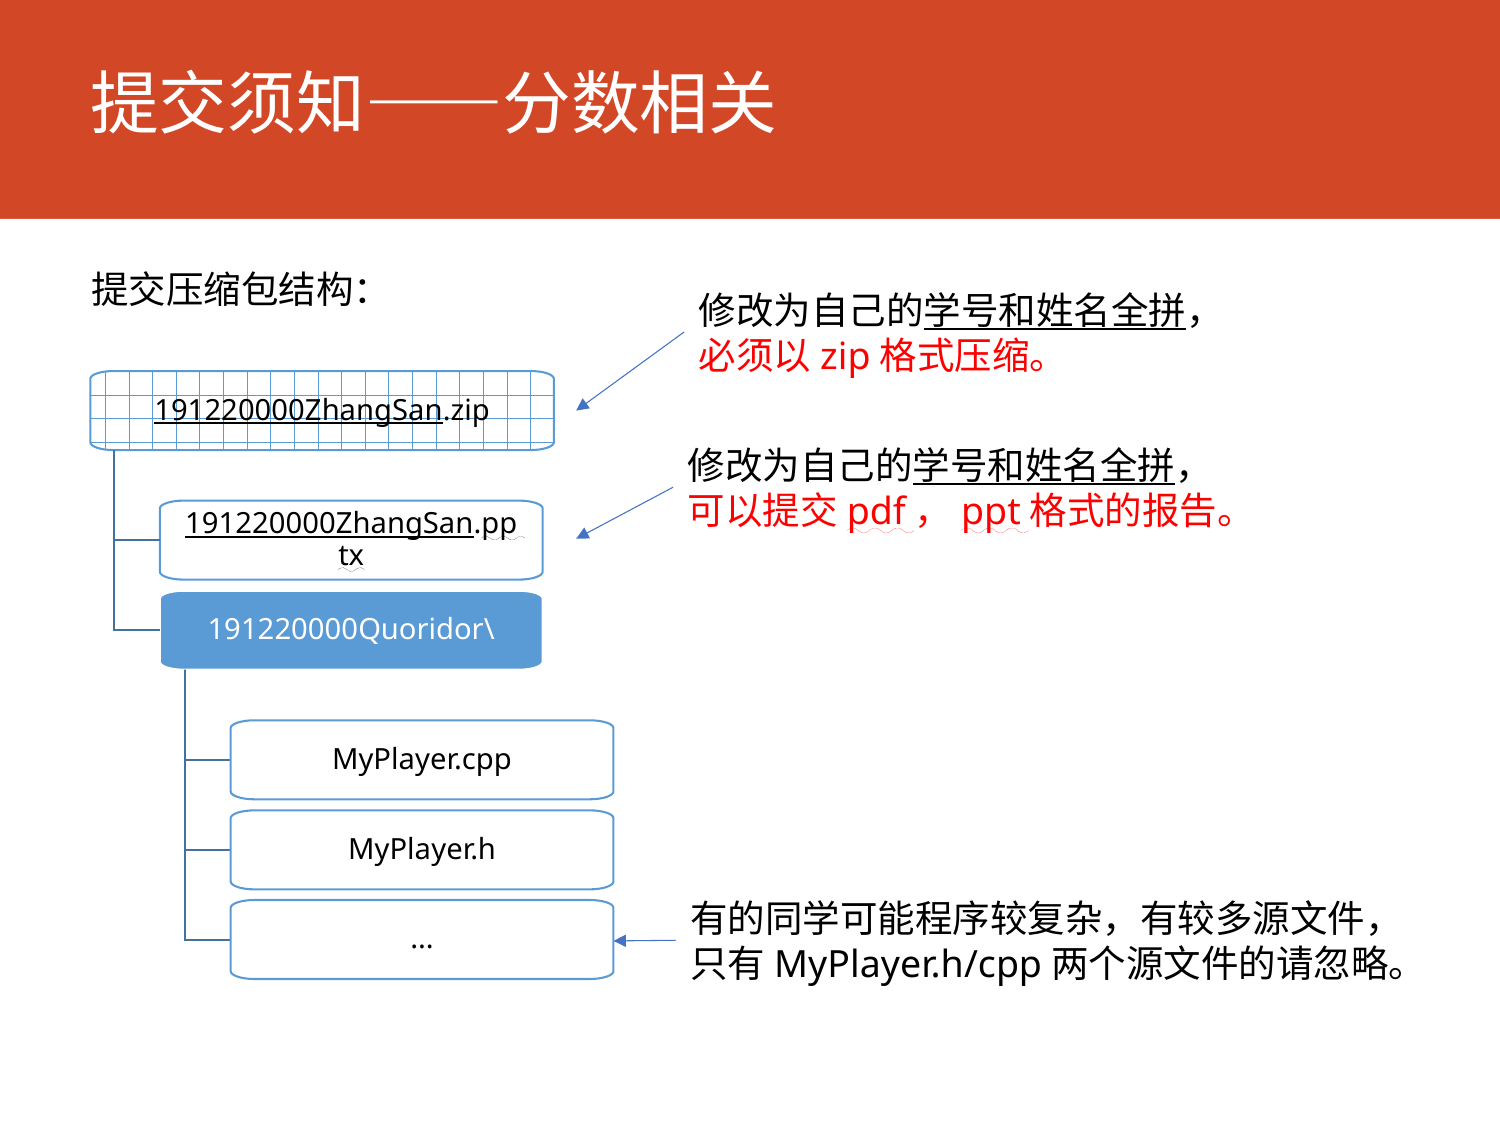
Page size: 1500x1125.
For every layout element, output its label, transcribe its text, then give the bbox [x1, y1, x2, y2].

text_box 修改为自己的学号和姓名全拼， 可以提交pdf，ppt格式的报告。 [673, 434, 1270, 540]
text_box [90, 371, 614, 980]
title 提交须知——分数相关 [75, 0, 1397, 202]
text_box 有的同学可能程序较复杂，有较多源文件， 只有MyPlayer.h/cpp两个源文件的请忽略。 [675, 887, 1441, 993]
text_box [576, 332, 682, 411]
text_box 提交压缩包结构： [76, 258, 407, 319]
text_box 修改为自己的学号和姓名全拼， 必须以zip格式压缩。 [684, 279, 1239, 385]
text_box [576, 487, 682, 539]
